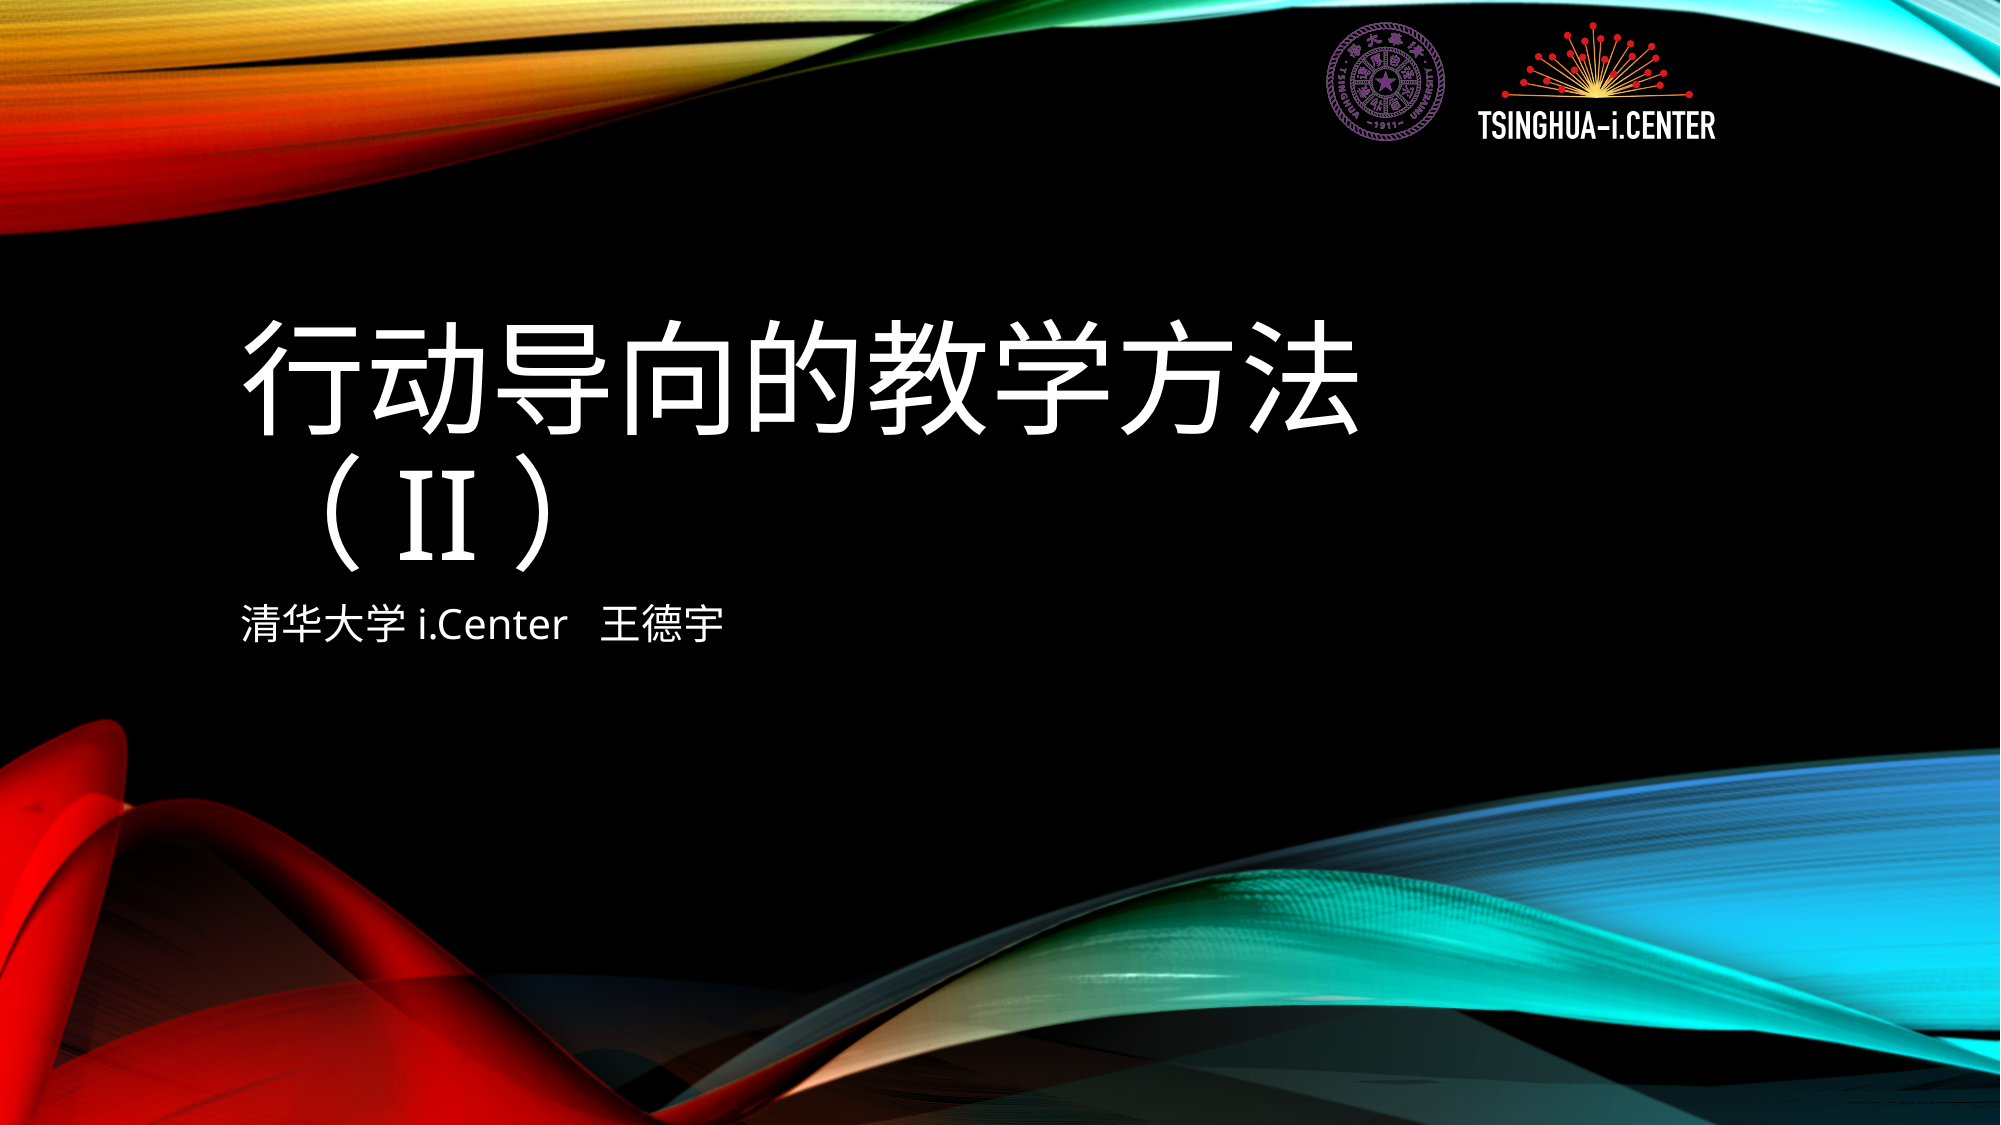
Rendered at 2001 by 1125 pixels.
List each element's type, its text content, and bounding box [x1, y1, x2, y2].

picture [0, 0, 2000, 237]
subtitle 清华大学i.Center 王德宇 [225, 595, 1775, 709]
title 行动导向的教学方法（II） [225, 295, 1775, 595]
picture [0, 717, 2000, 1125]
